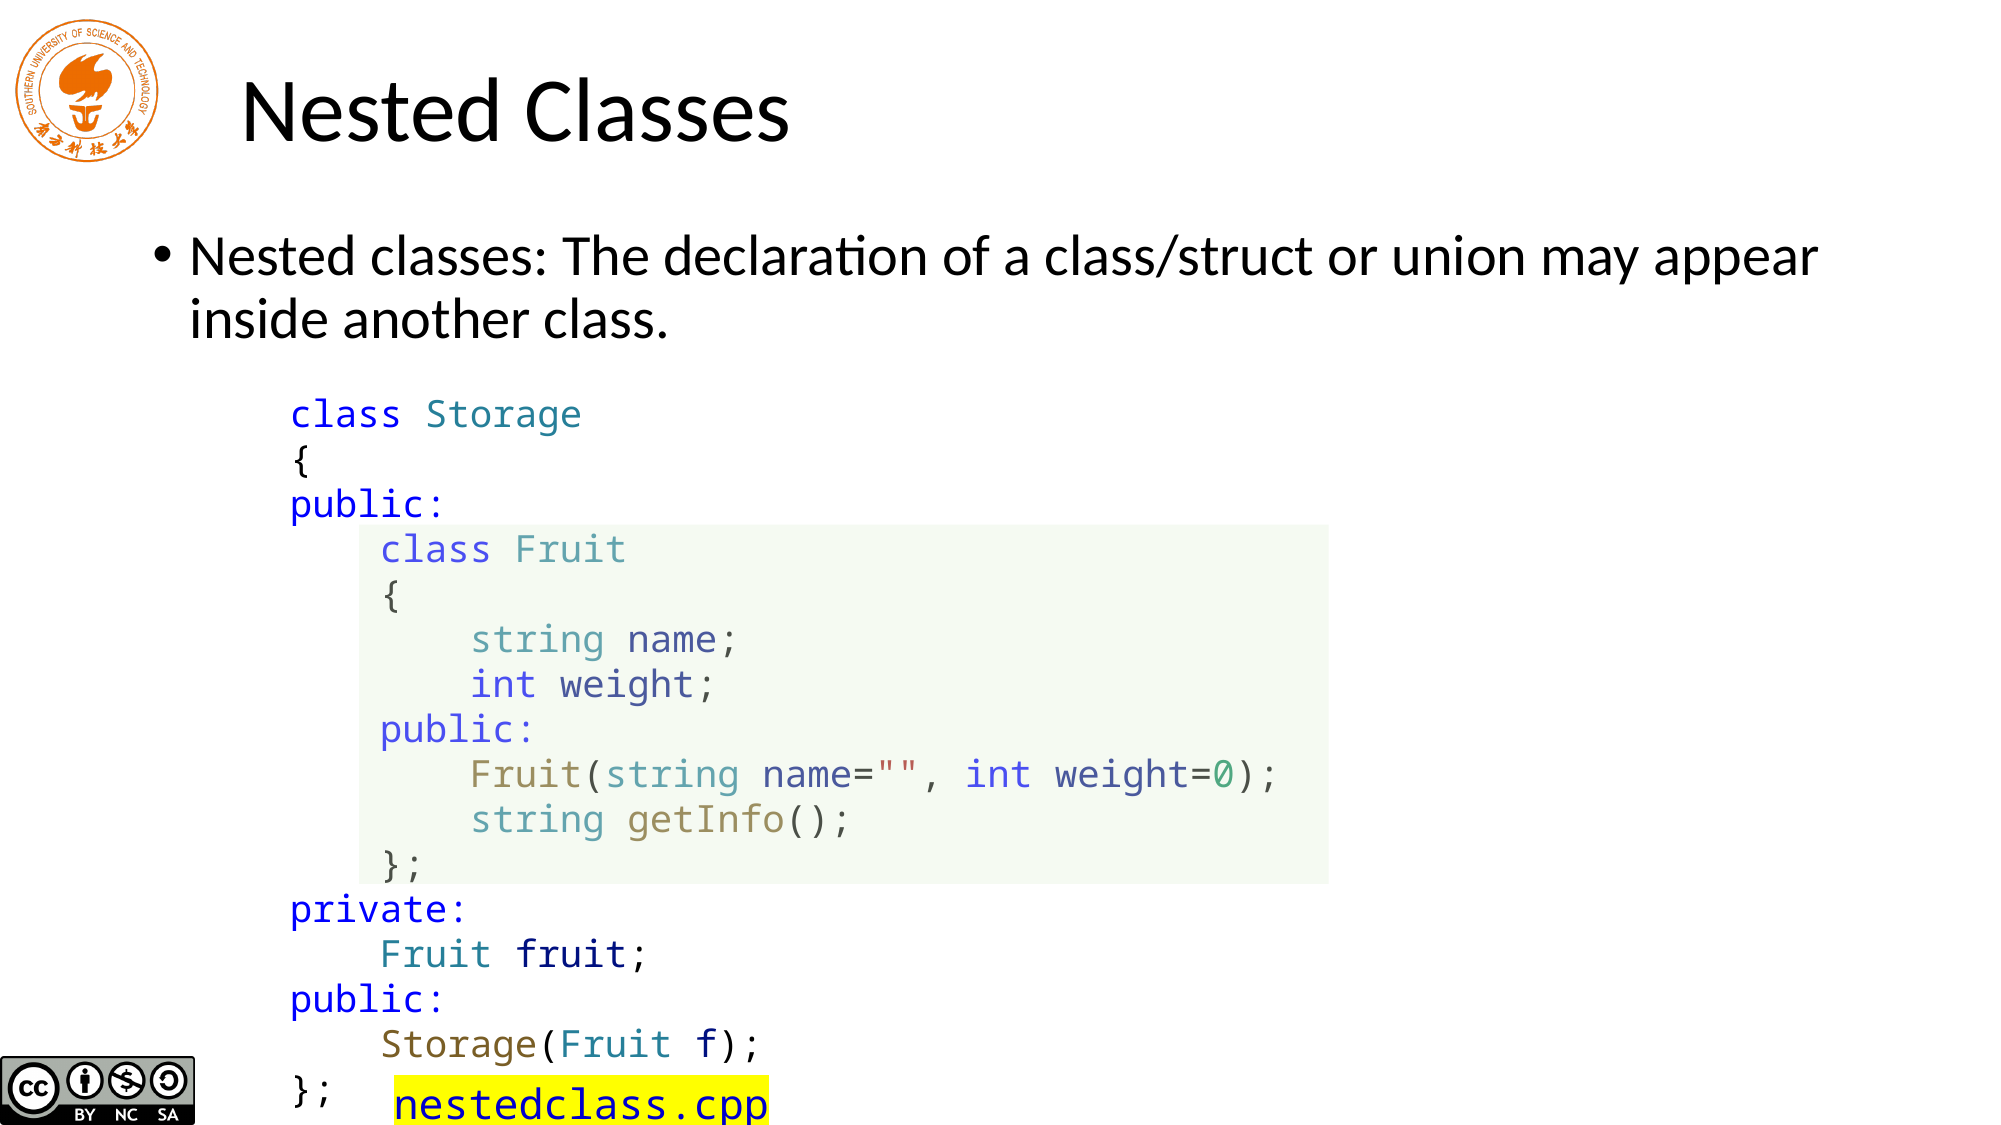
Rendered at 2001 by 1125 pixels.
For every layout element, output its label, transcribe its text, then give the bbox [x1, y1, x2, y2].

picture [10, 0, 170, 166]
list Nested classes: The declaration of a class/struct or union may appear inside another class. [137, 217, 1951, 467]
text_box class Storage { public: class Fruit { string name; int weight; public: Fruit(string name="", int weight=0); string getInfo(); }; private: Fruit fruit; public: Storage(Fruit f); }; [274, 382, 1415, 1118]
text_box [358, 524, 1330, 885]
title Nested Classes [225, 43, 1951, 181]
text_box nestedclass.cpp [378, 1070, 784, 1125]
picture [0, 1056, 195, 1125]
